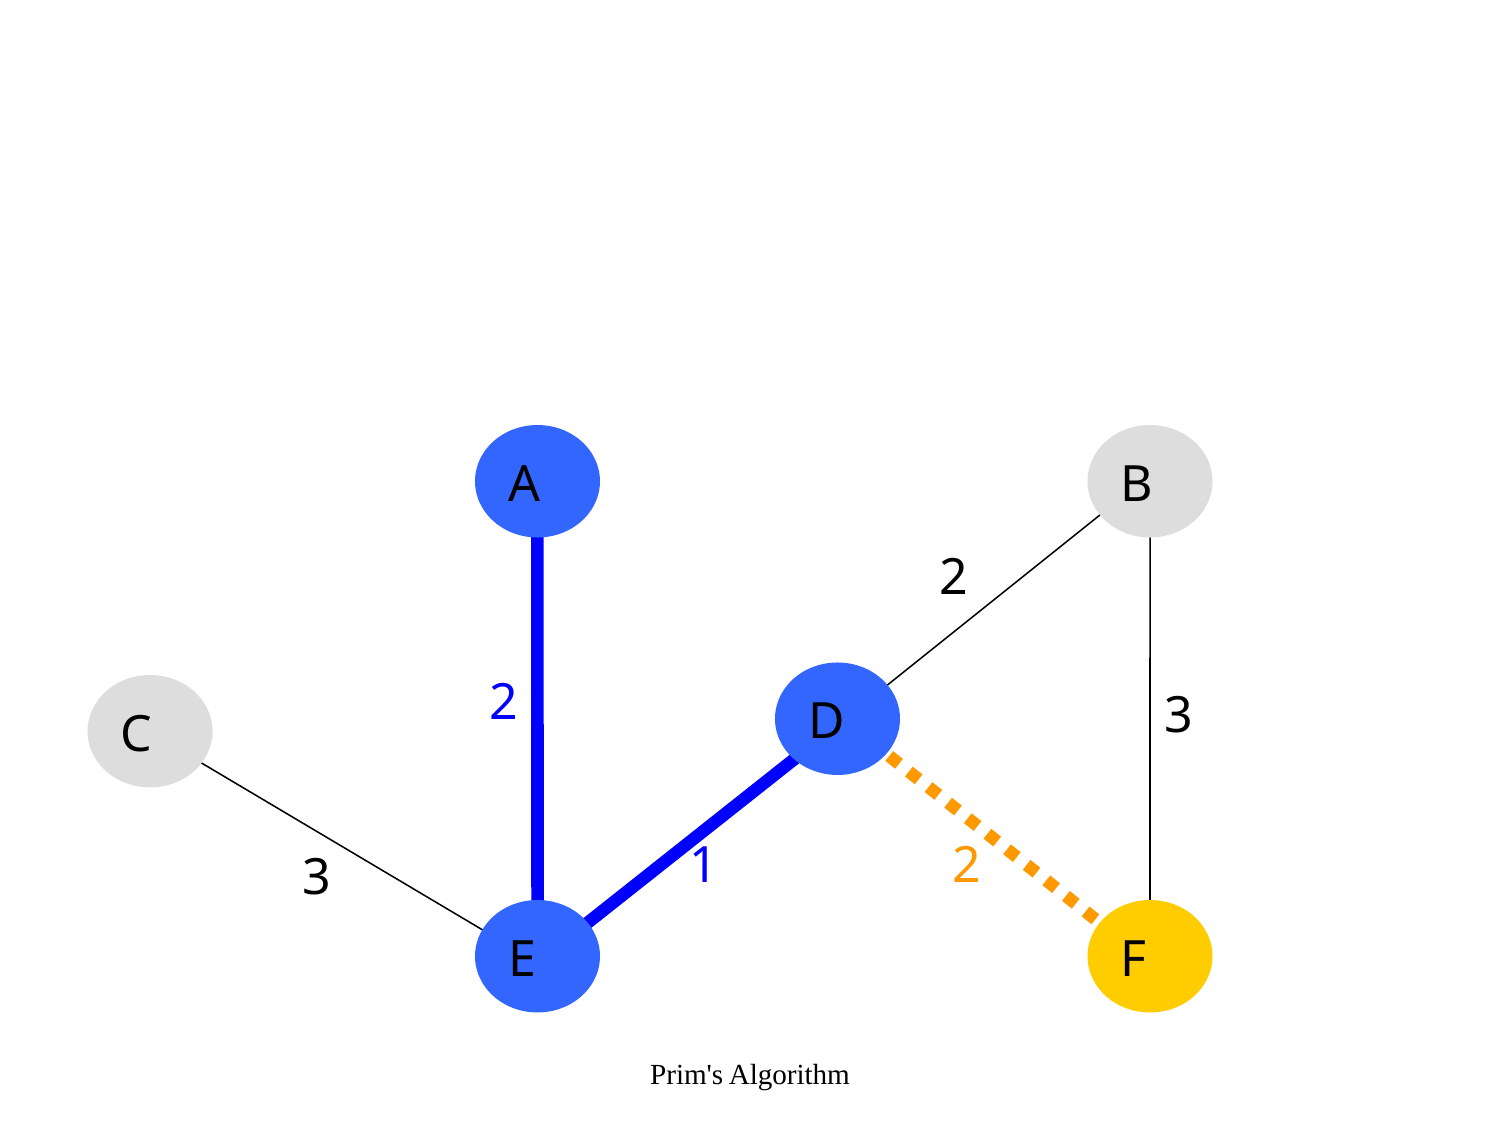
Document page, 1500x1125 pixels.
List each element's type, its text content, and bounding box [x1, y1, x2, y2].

text_box 1 [674, 824, 750, 900]
text_box F [1087, 900, 1213, 1013]
text_box 3 [287, 837, 363, 913]
text_box E [474, 900, 601, 1013]
text_box 2 [474, 662, 550, 738]
text_box D [774, 662, 901, 775]
text_box 2 [937, 824, 1013, 900]
text_box A [474, 425, 601, 538]
footer Prim's Algorithm [512, 1042, 988, 1103]
text_box B [1087, 425, 1213, 538]
text_box 2 [924, 537, 1000, 613]
text_box C [87, 675, 213, 788]
text_box 3 [1149, 674, 1225, 750]
